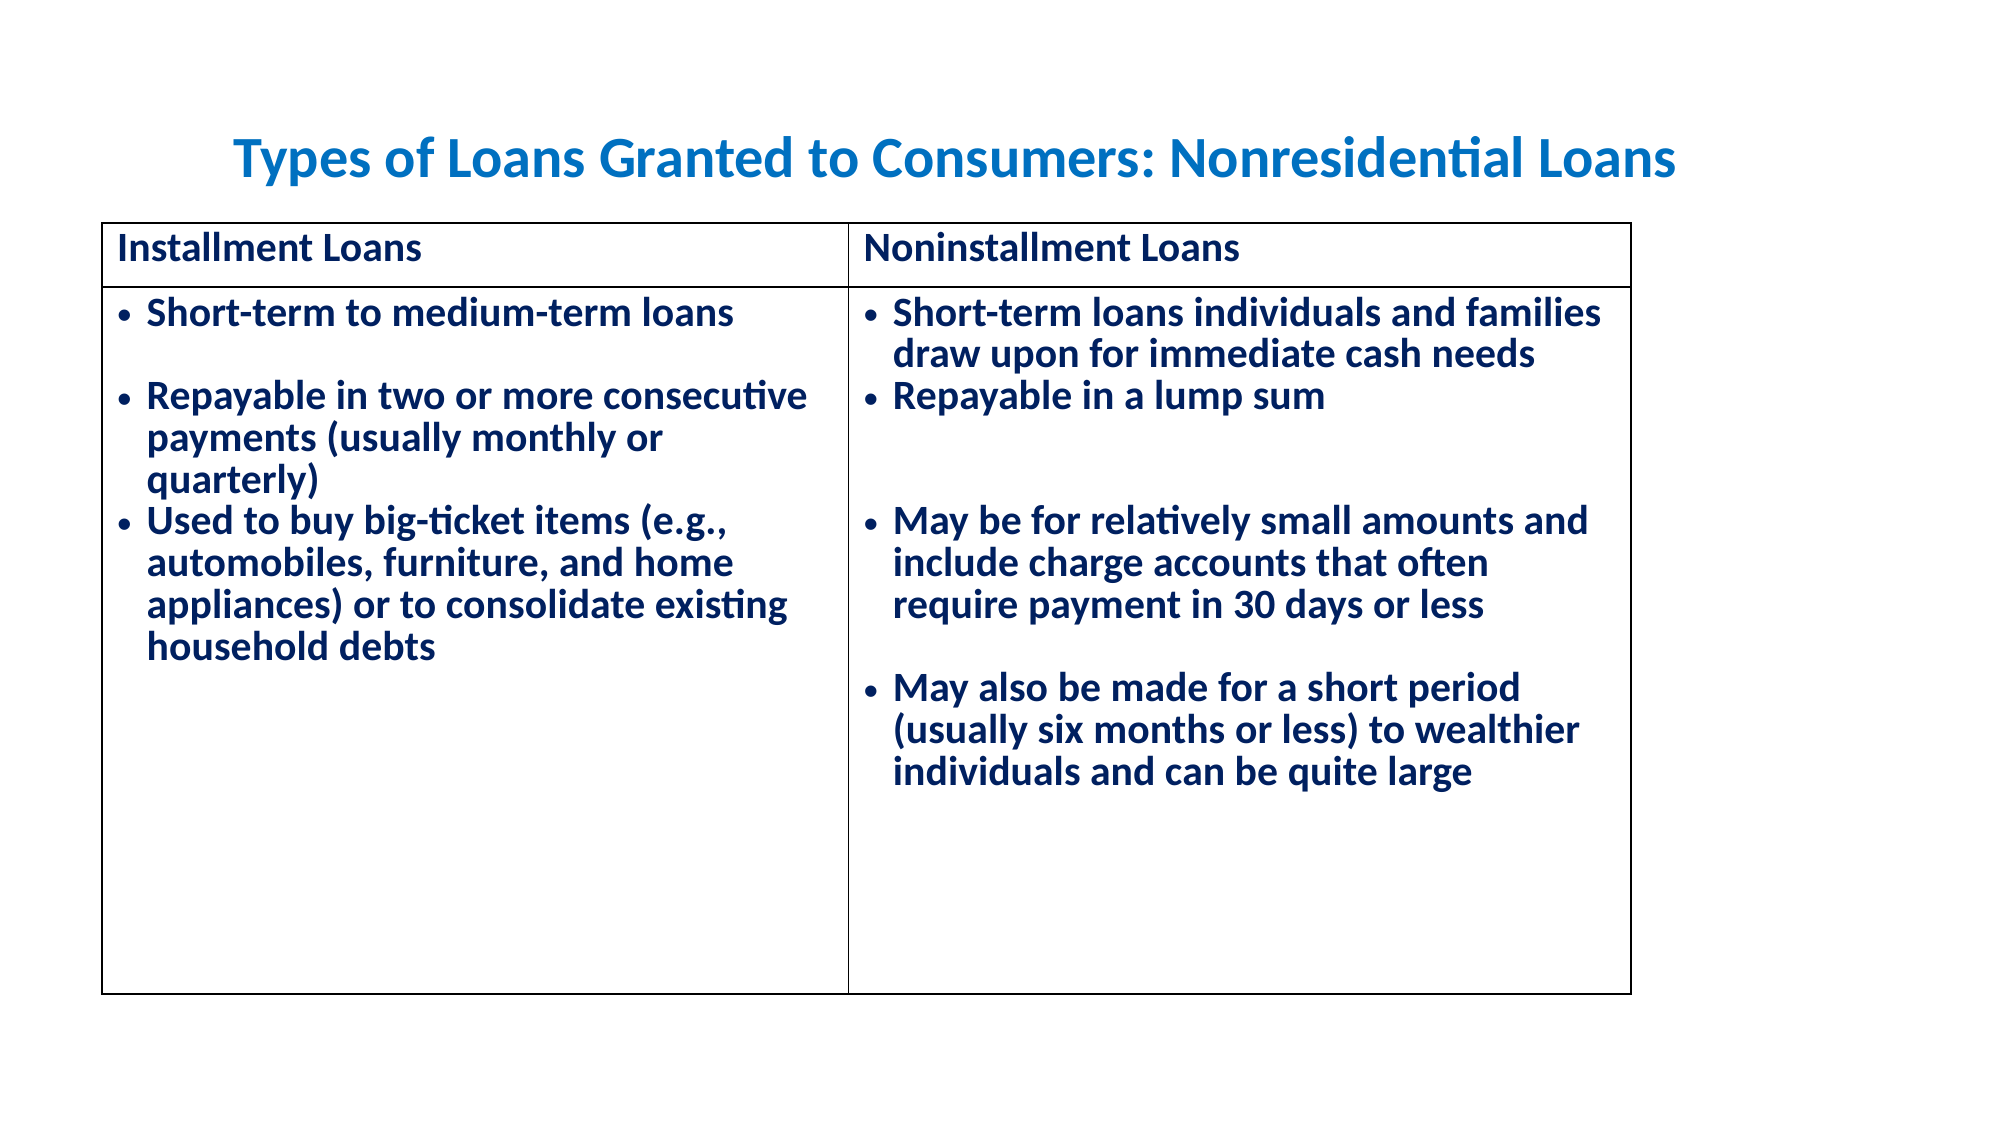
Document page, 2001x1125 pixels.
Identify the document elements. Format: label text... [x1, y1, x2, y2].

table_header Installment Loans [103, 224, 848, 286]
title Types of Loans Granted to Consumers: Nonresidential Loans [218, 94, 1944, 224]
table_cell Short-term loans individuals and families draw upon for immediate cash needs Repayable in a lump sum May be for relatively small amounts and include charge accounts that often require payment in 30 days or less May also be made for a short period (usually six months or less) to wealthier individuals and can be quite large [849, 288, 1630, 993]
table_cell Short-term to medium-term loans Repayable in two or more consecutive payments (usually monthly or quarterly) Used to buy big-ticket items (e.g., automobiles, furniture, and home appliances) or to consolidate existing household debts [103, 288, 848, 993]
table_header Noninstallment Loans [849, 224, 1630, 286]
